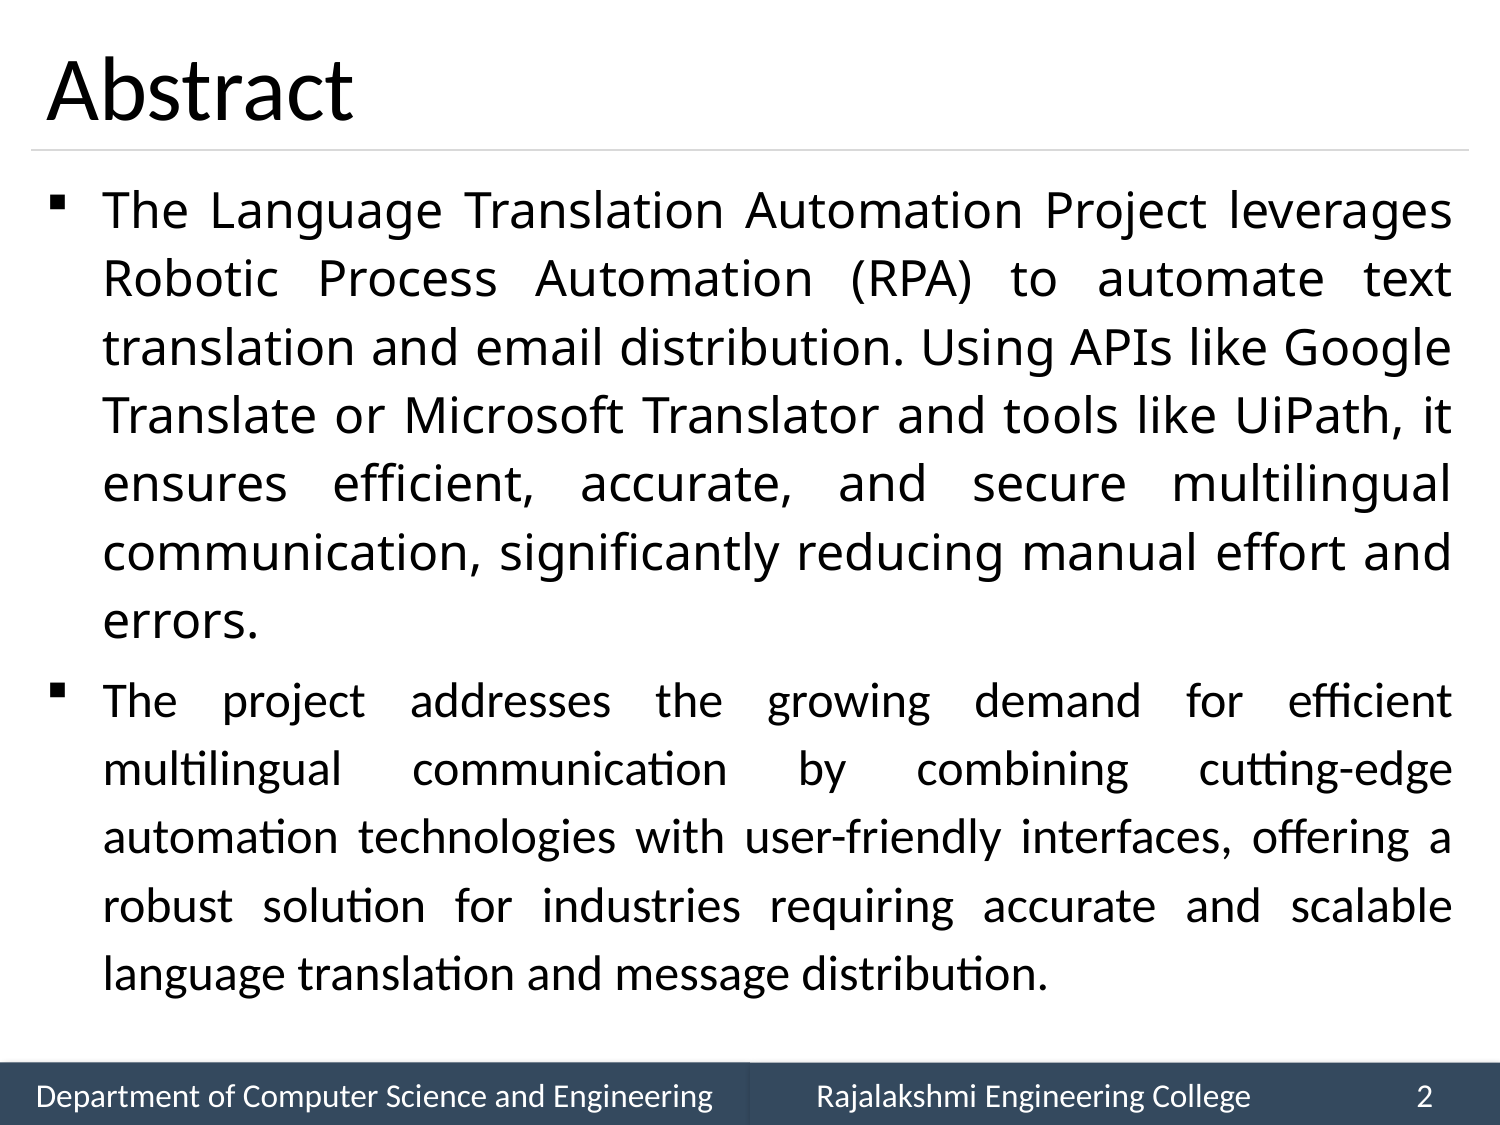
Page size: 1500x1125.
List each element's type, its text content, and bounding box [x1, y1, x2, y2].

title Abstract [31, 17, 1469, 150]
list The Language Translation Automation Project leverages Robotic Process Automation (RPA) to automate text translation and email distribution. Using APIs like Google Translate or Microsoft Translator and tools like UiPath, it ensures efficient, accurate, and secure multilingual communication, significantly reducing manual effort and errors. The project addresses the growing demand for efficient multilingual communication by combining cutting-edge automation technologies with user-friendly interfaces, offering a robust solution for industries requiring accurate and scalable language translation and message distribution. [31, 162, 1469, 1038]
